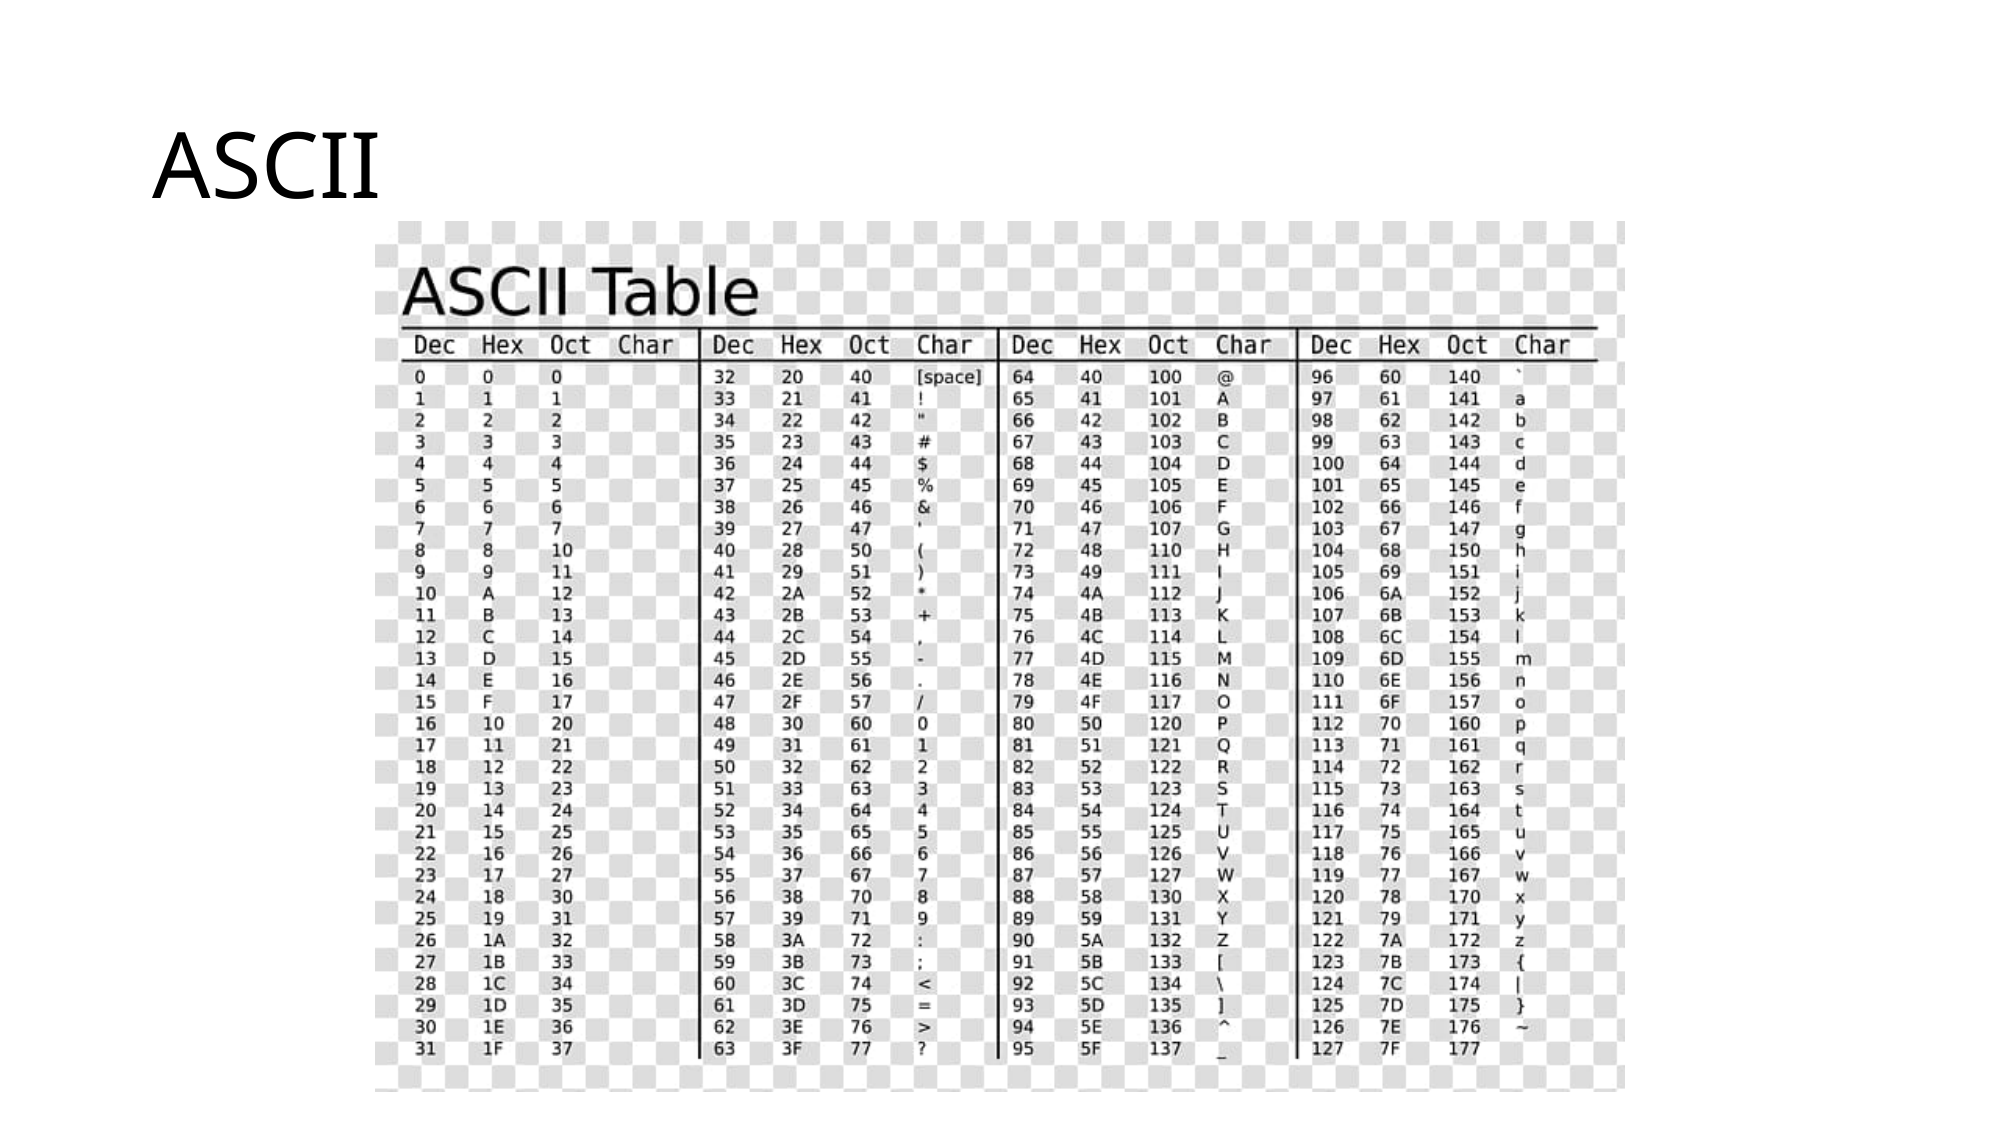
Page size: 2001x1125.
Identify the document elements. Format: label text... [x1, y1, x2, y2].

title ASCII [137, 59, 1863, 278]
picture [374, 221, 1625, 1092]
